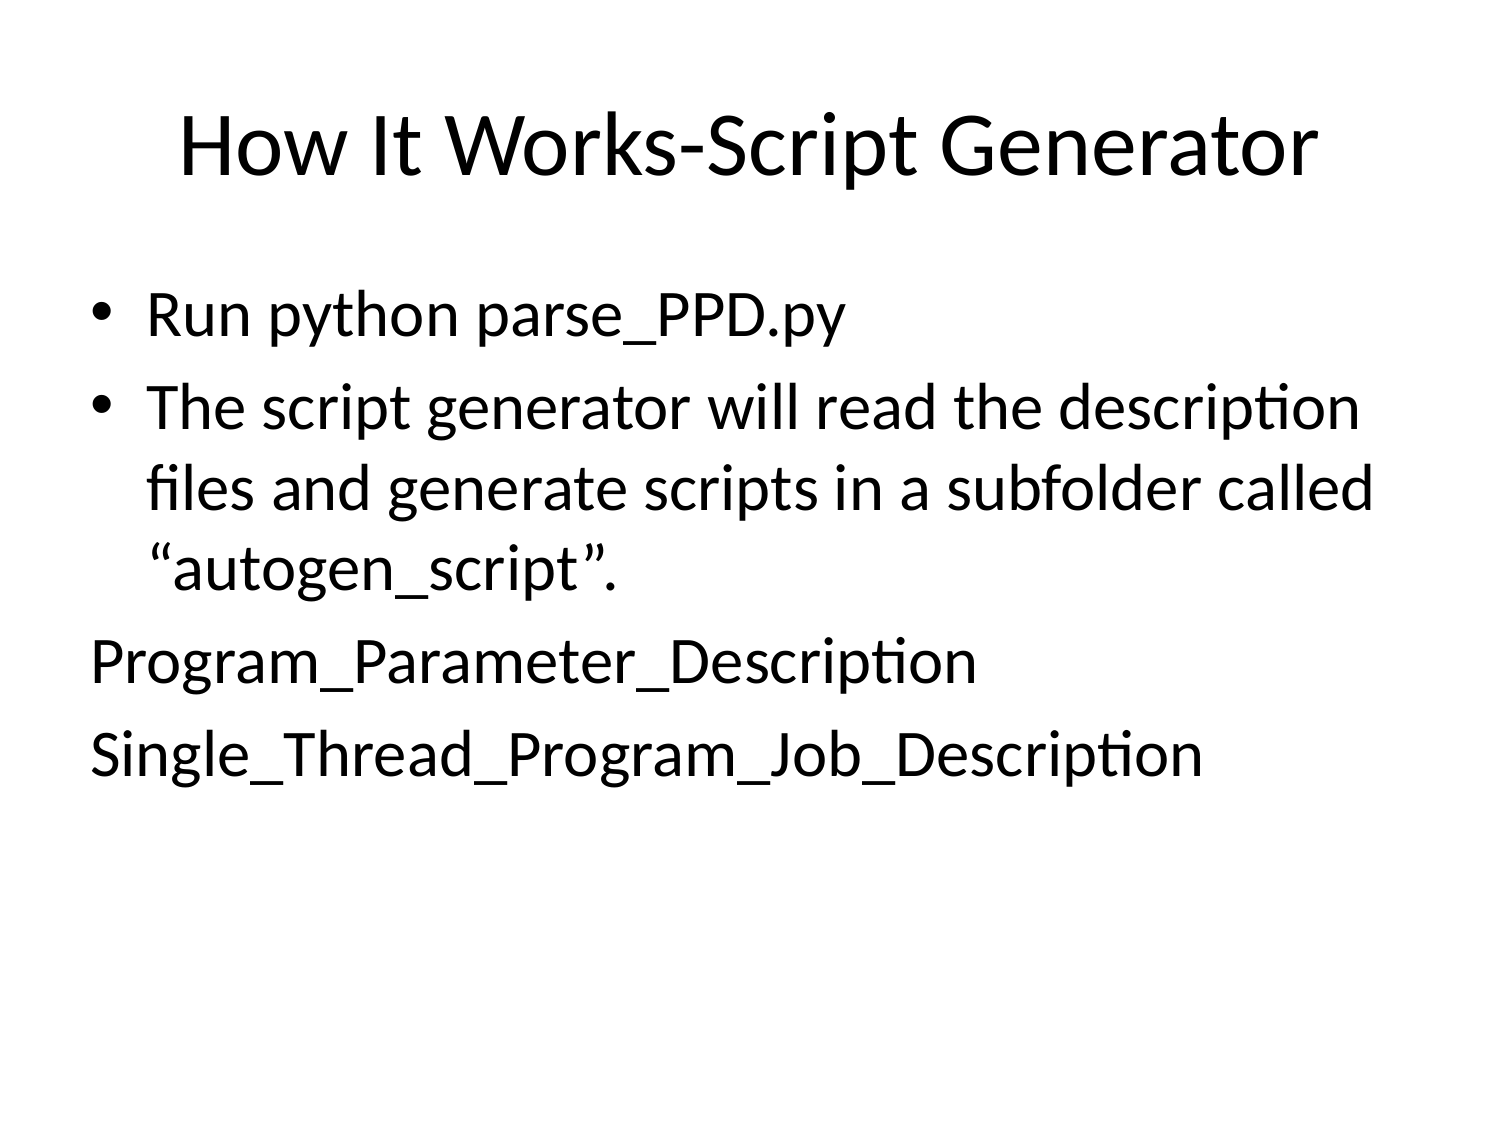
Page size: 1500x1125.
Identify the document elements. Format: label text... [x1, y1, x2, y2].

title How It Works-Script Generator [75, 45, 1425, 233]
list Run python parse_PPD.py The script generator will read the description files and generate scripts in a subfolder called “autogen_script”. Program_Parameter_Description Single_Thread_Program_Job_Description [75, 262, 1425, 1005]
